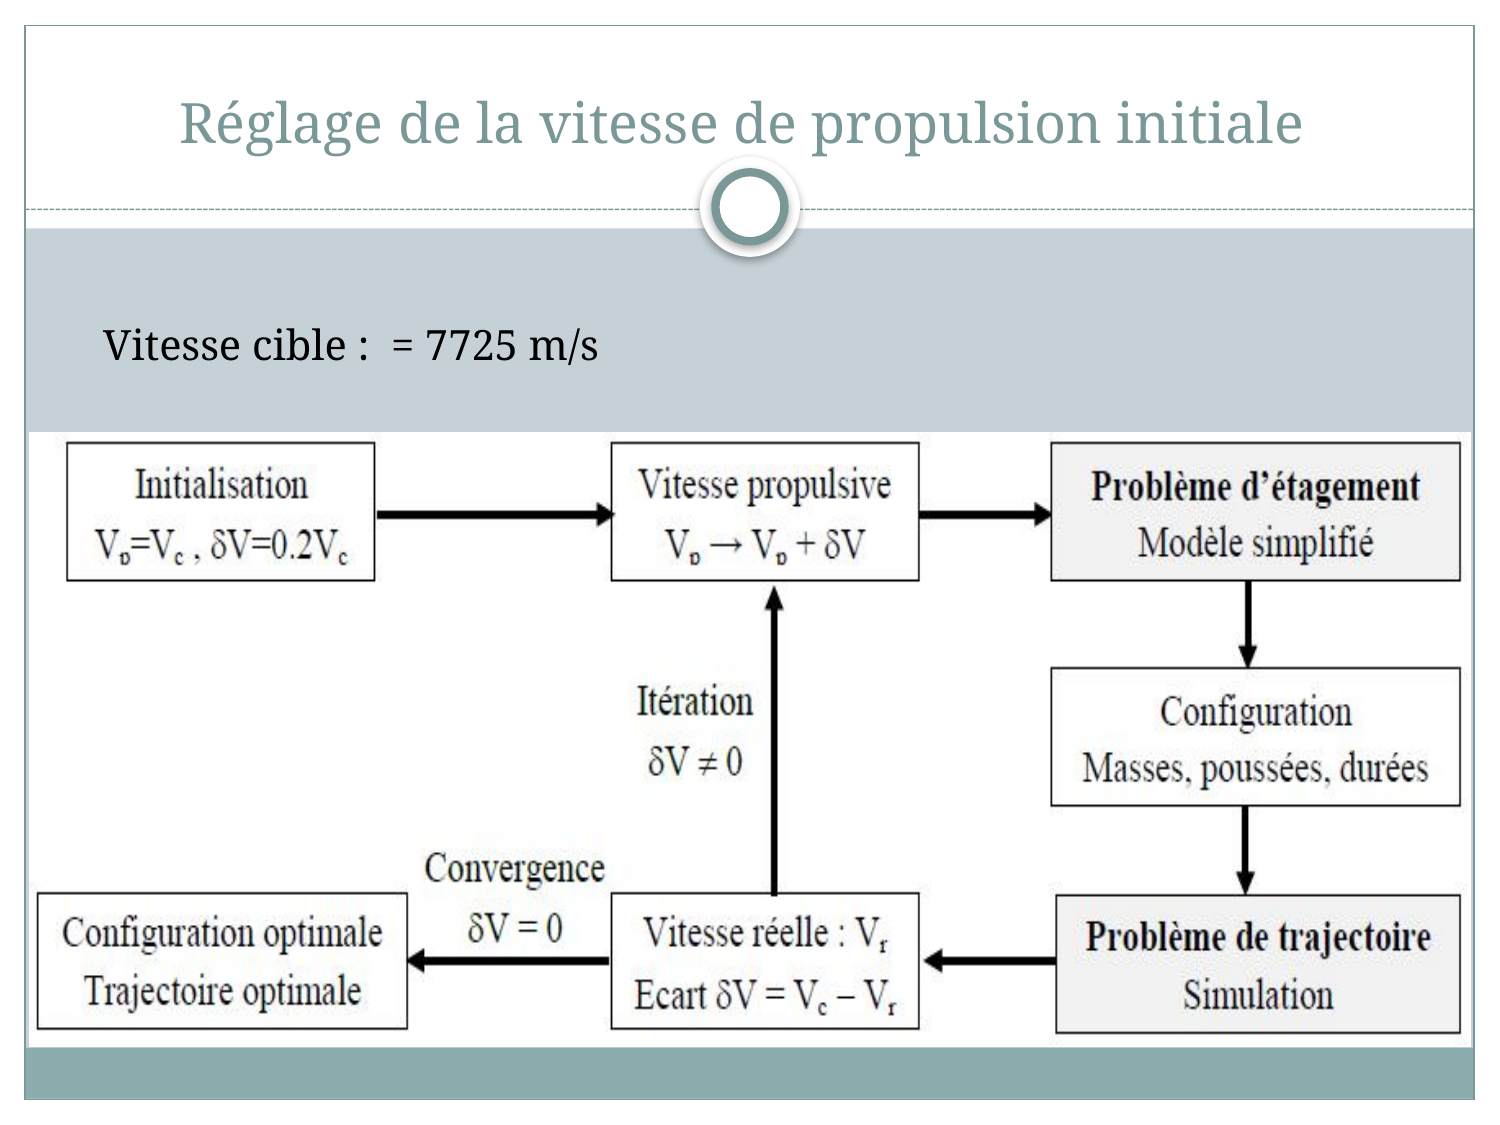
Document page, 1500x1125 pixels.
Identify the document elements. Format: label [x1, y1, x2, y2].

list [29, 432, 1471, 1048]
